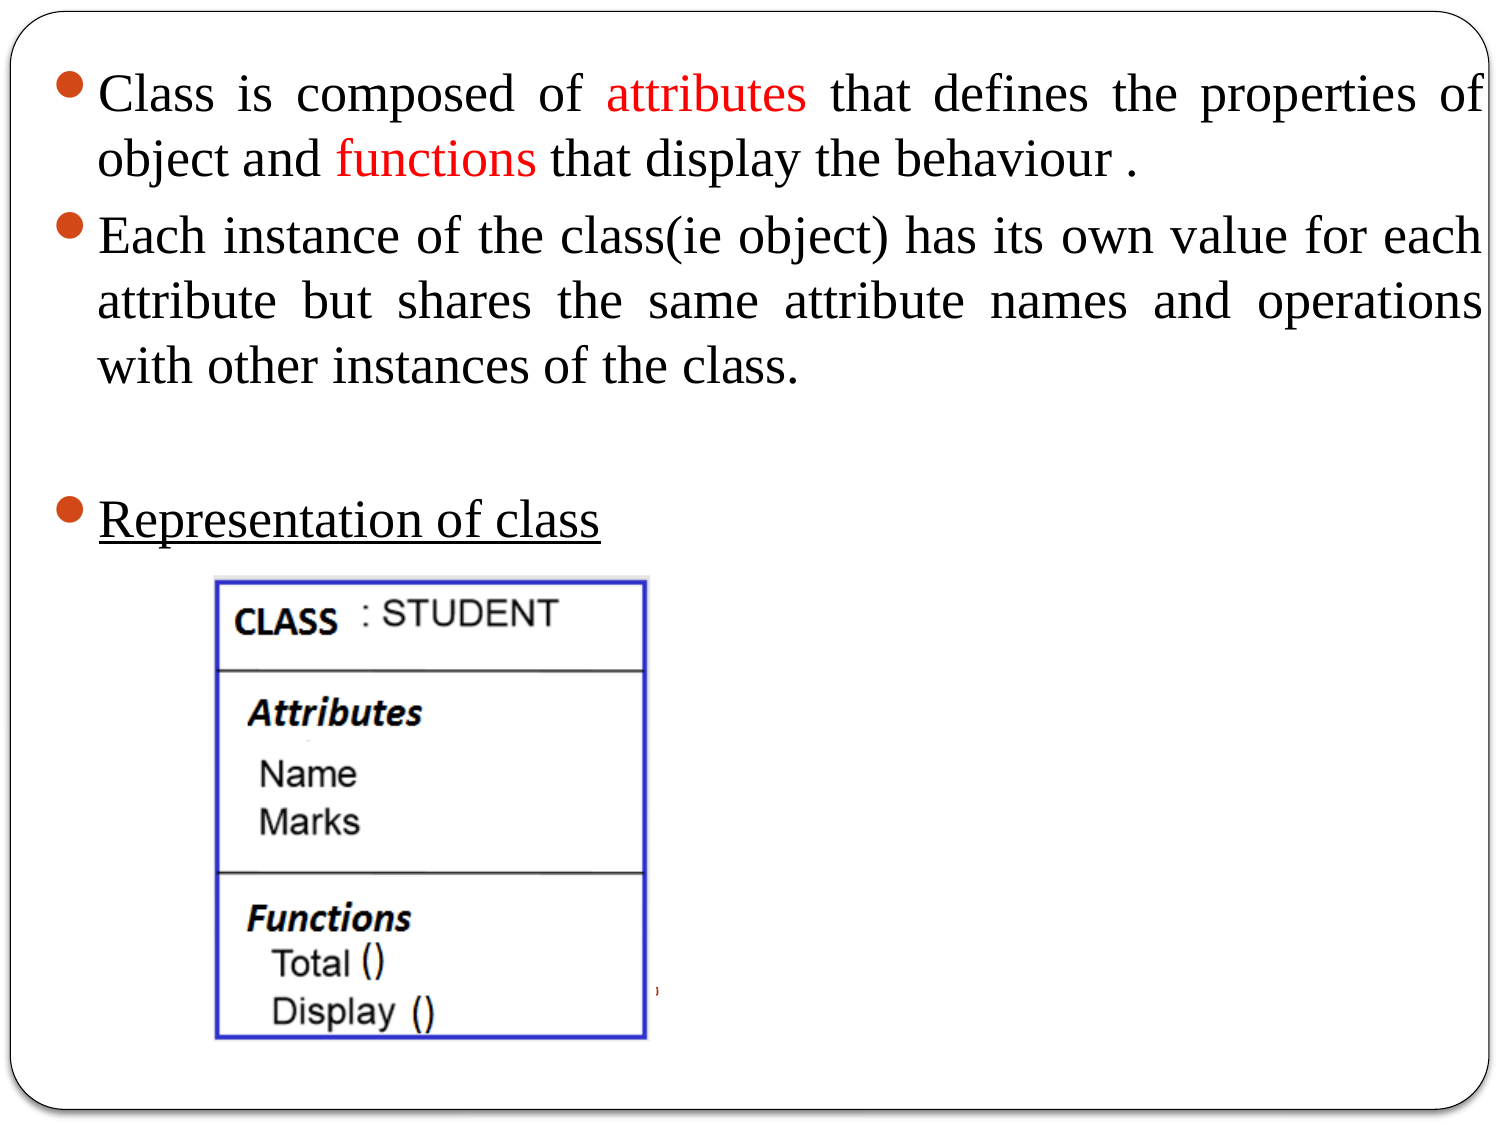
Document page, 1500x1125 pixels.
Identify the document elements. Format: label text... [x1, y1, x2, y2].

picture [212, 574, 652, 1043]
list Class is composed of attributes that defines the properties of object and functions that display the behaviour . Each instance of the class(ie object) has its own value for each attribute but shares the same attribute names and operations with other instances of the class. Representation of class [37, 49, 1500, 1125]
